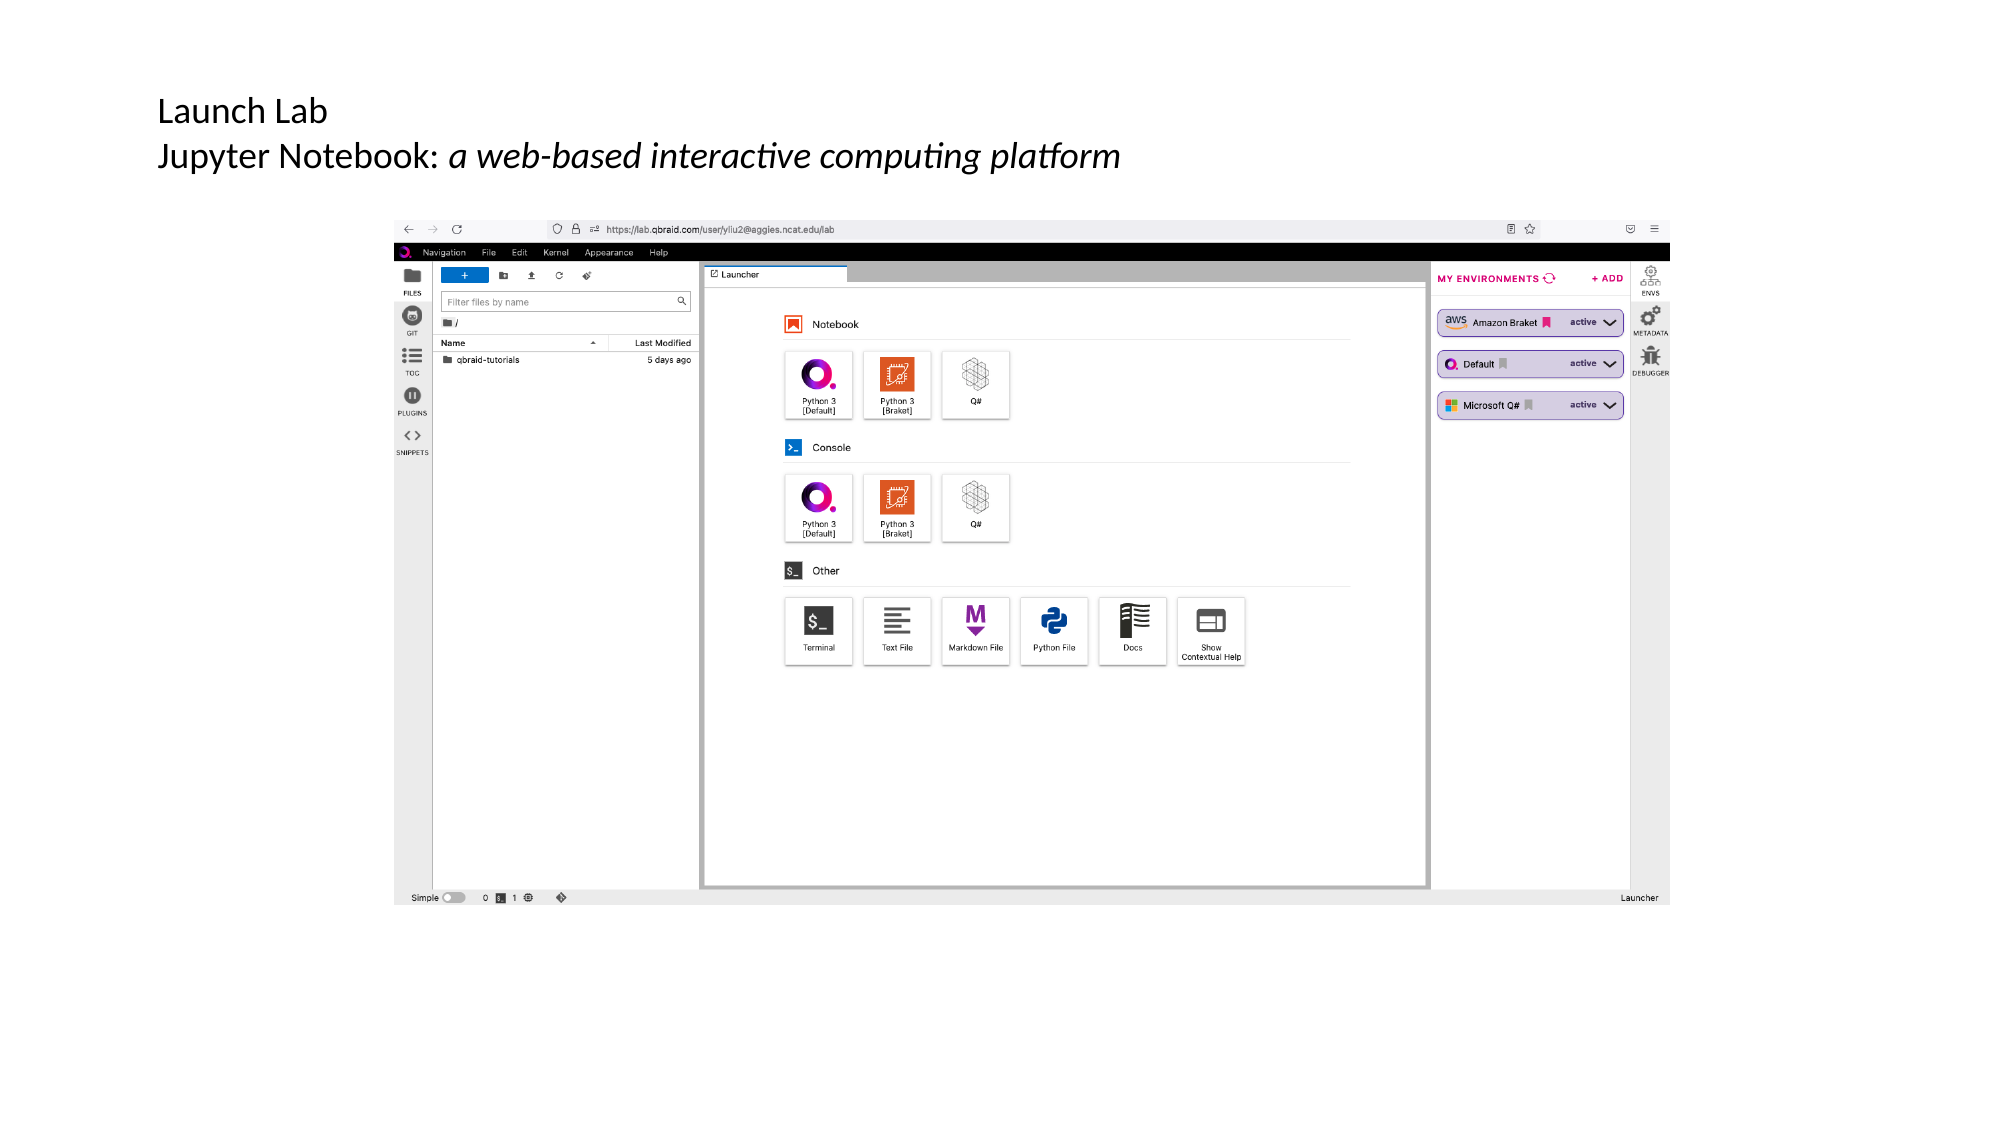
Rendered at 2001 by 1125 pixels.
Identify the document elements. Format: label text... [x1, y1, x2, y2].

picture [394, 220, 1670, 905]
text_box Launch Lab Jupyter Notebook: a web-based interactive computing platform [143, 79, 1728, 184]
